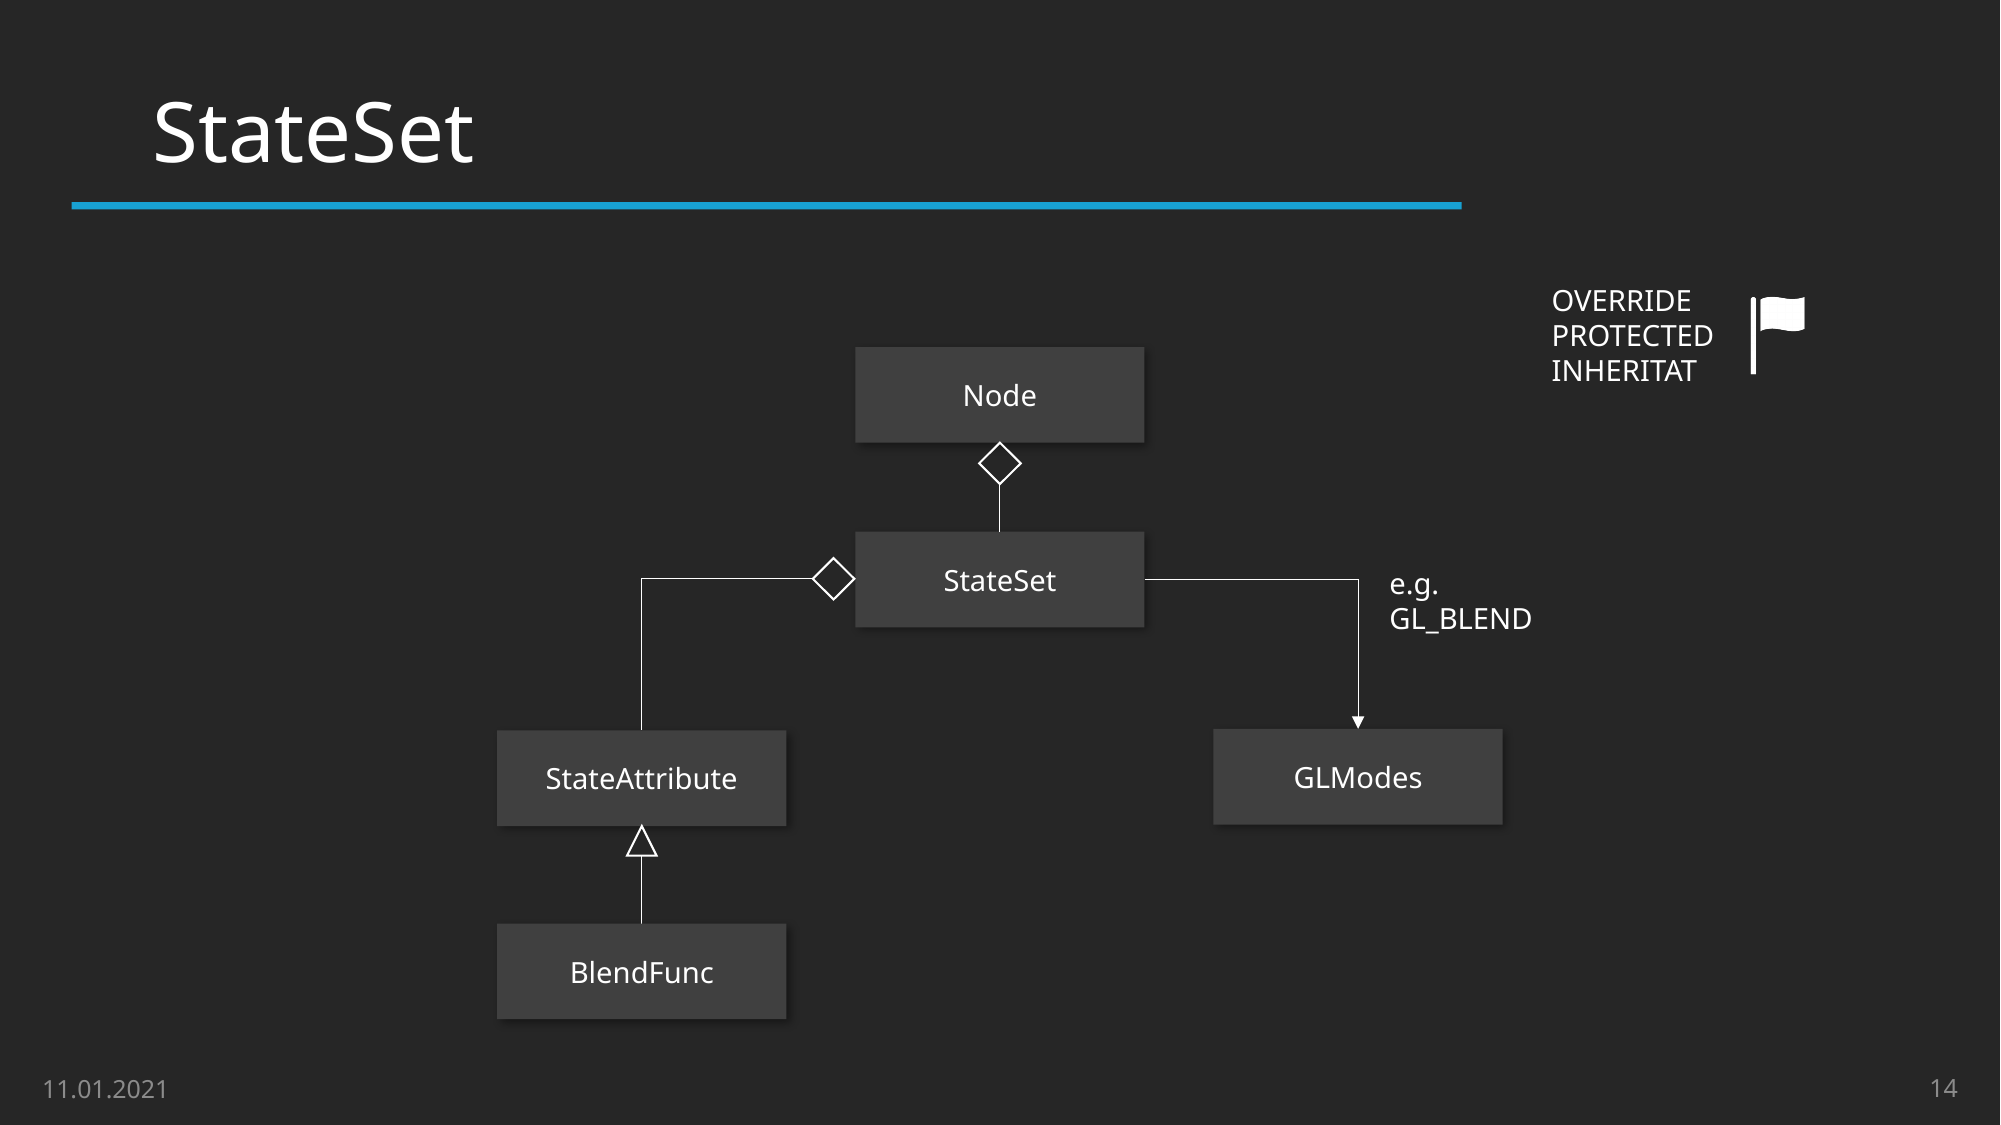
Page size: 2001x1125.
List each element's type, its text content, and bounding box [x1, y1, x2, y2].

text_box [625, 823, 659, 857]
text_box GLModes [1212, 728, 1504, 826]
text_box Node [854, 346, 1146, 444]
text_box e.g. GL_BLEND [1374, 558, 1690, 643]
text_box [977, 441, 1023, 485]
text_box [812, 556, 856, 601]
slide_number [27, 1059, 477, 1119]
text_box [1144, 579, 1359, 729]
text_box BlendFunc [496, 922, 787, 1020]
title StateSet [137, 27, 1863, 245]
picture [1731, 289, 1824, 382]
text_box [641, 578, 813, 731]
text_box OVERRIDE PROTECTED INHERITAT [1536, 274, 1806, 395]
slide_number 14 [1522, 1059, 1973, 1119]
text_box StateAttribute [496, 729, 787, 827]
text_box StateSet [854, 531, 1146, 628]
